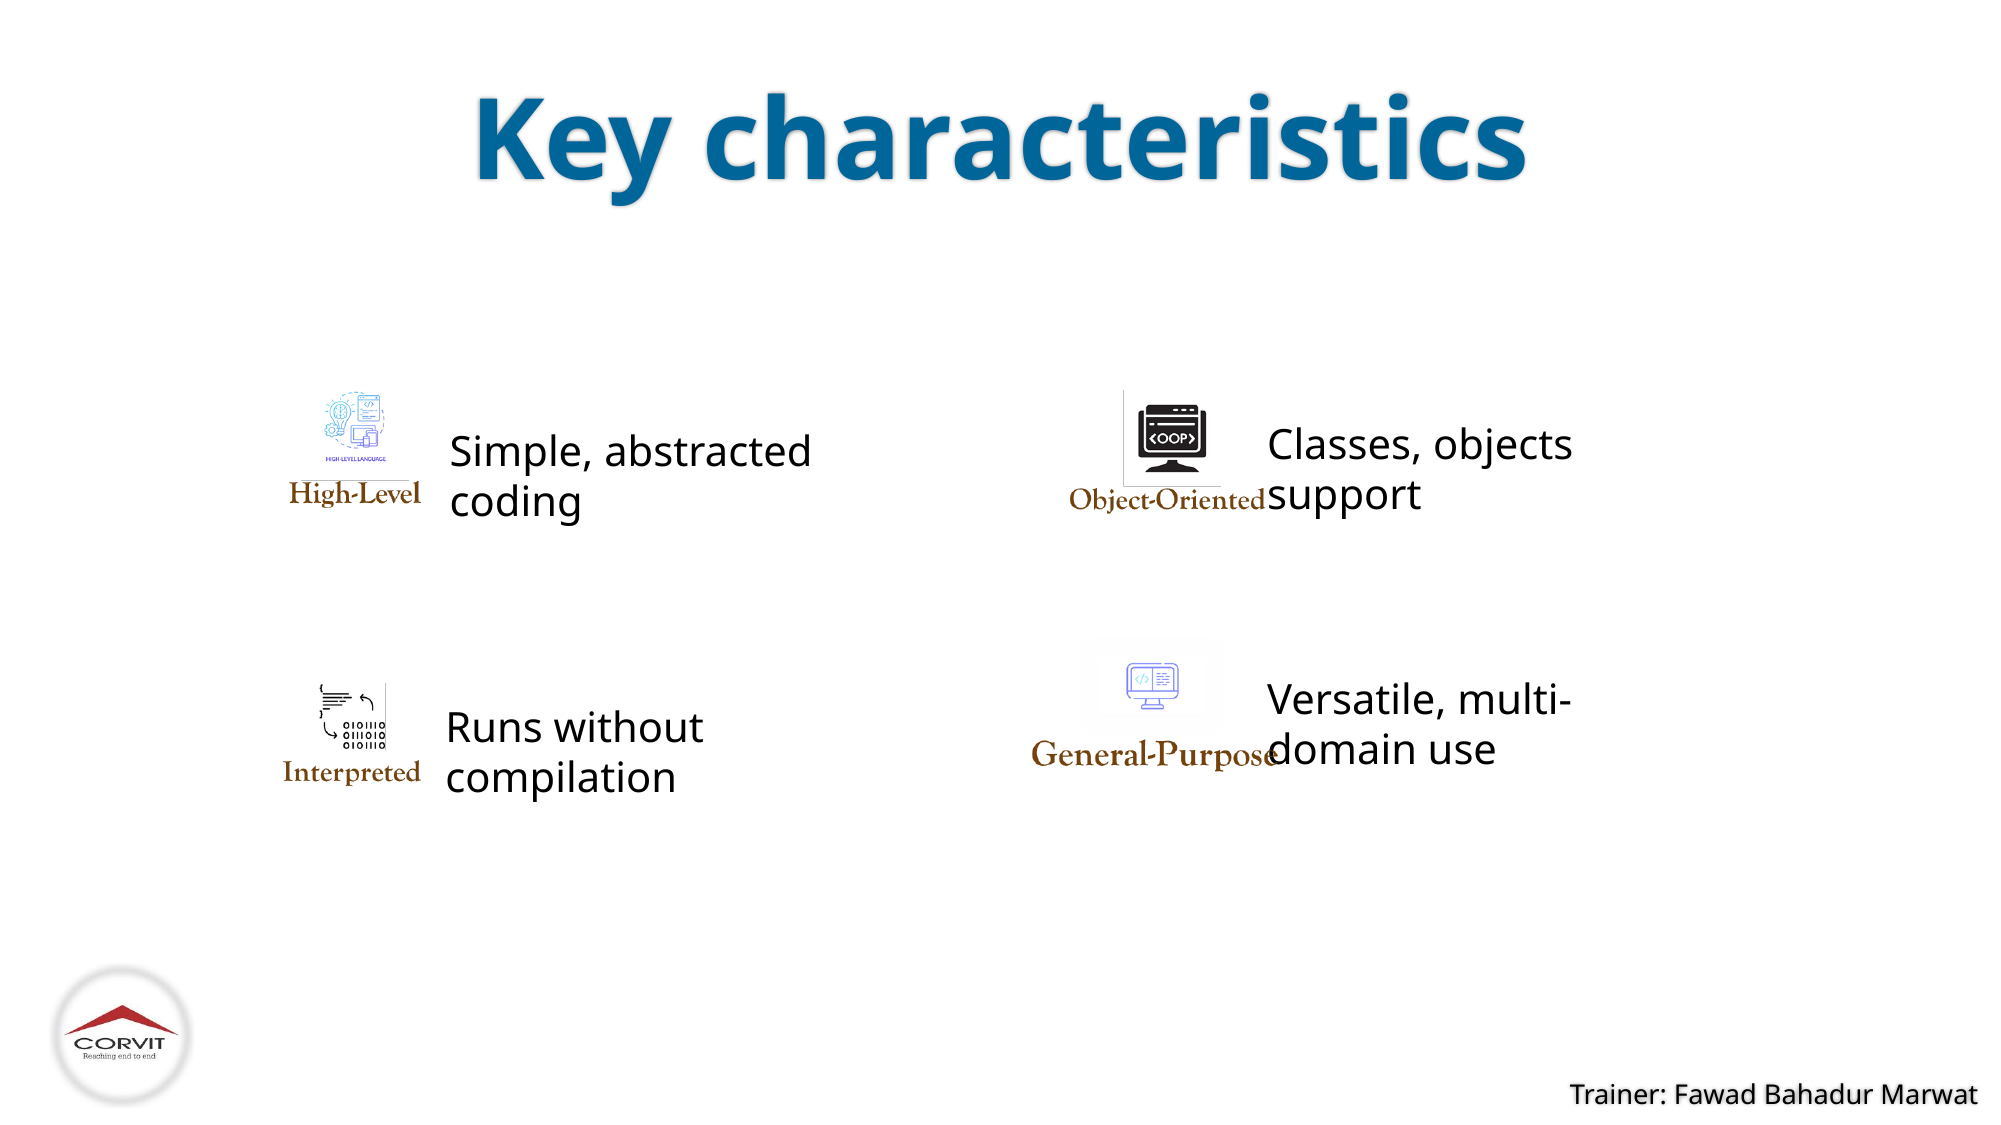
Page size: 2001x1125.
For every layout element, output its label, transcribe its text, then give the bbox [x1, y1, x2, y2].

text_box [239, 372, 927, 807]
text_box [1008, 390, 1734, 797]
subtitle Trainer: Fawad Bahadur Marwat [1527, 1067, 2000, 1125]
picture [48, 962, 195, 1109]
title Key characteristics [225, 16, 1775, 212]
